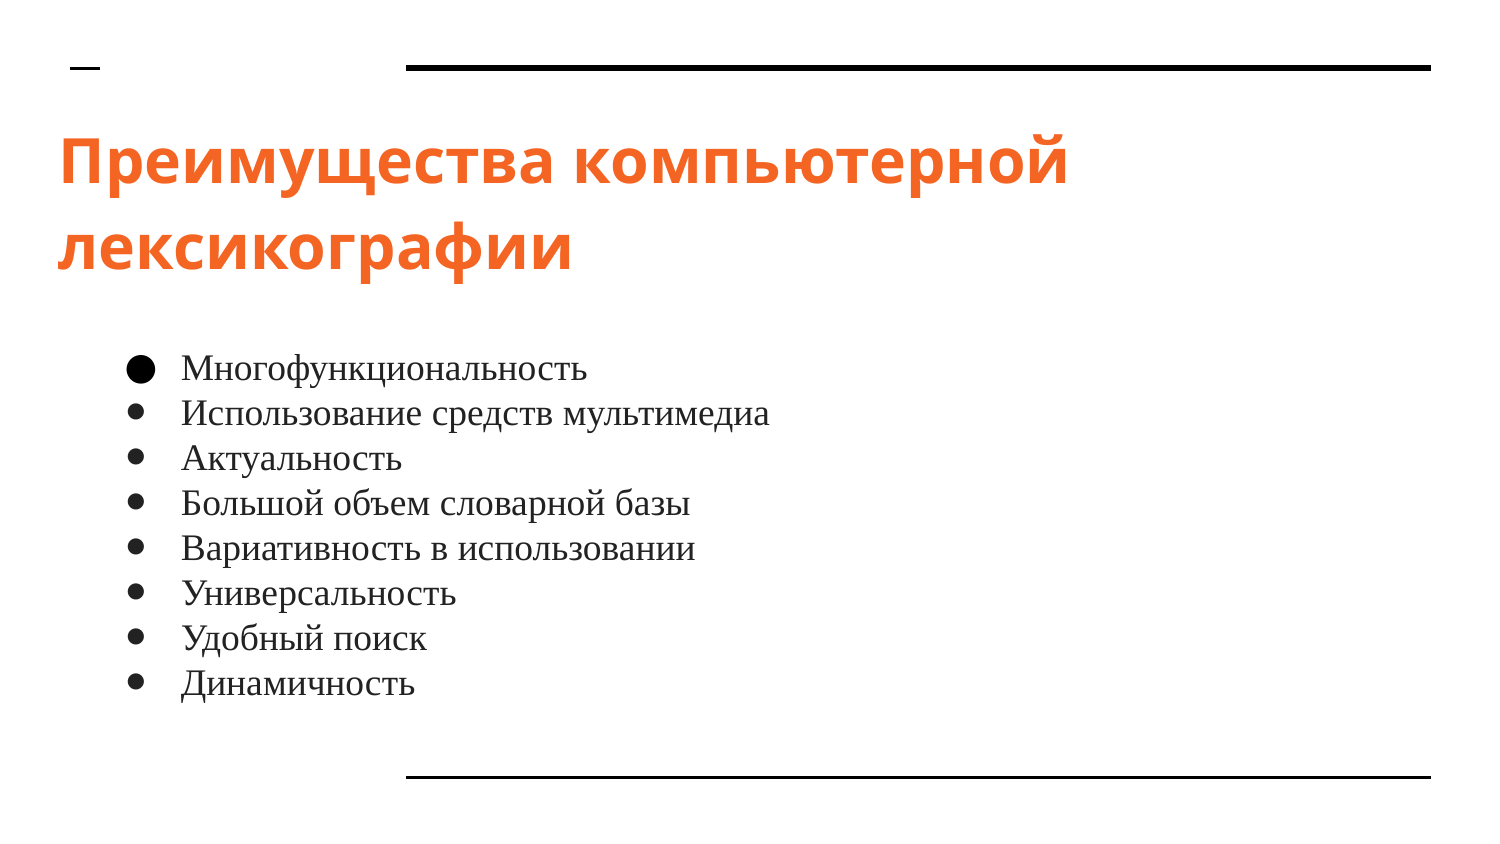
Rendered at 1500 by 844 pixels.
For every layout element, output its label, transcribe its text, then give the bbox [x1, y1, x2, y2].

list Многофункциональность Использование средств мультимедиа Актуальность Большой объем словарной базы Вариативность в использовании Универсальность Удобный поиск Динамичность [90, 320, 1433, 755]
title Преимущества компьютерной лексикографии [43, 94, 1431, 199]
